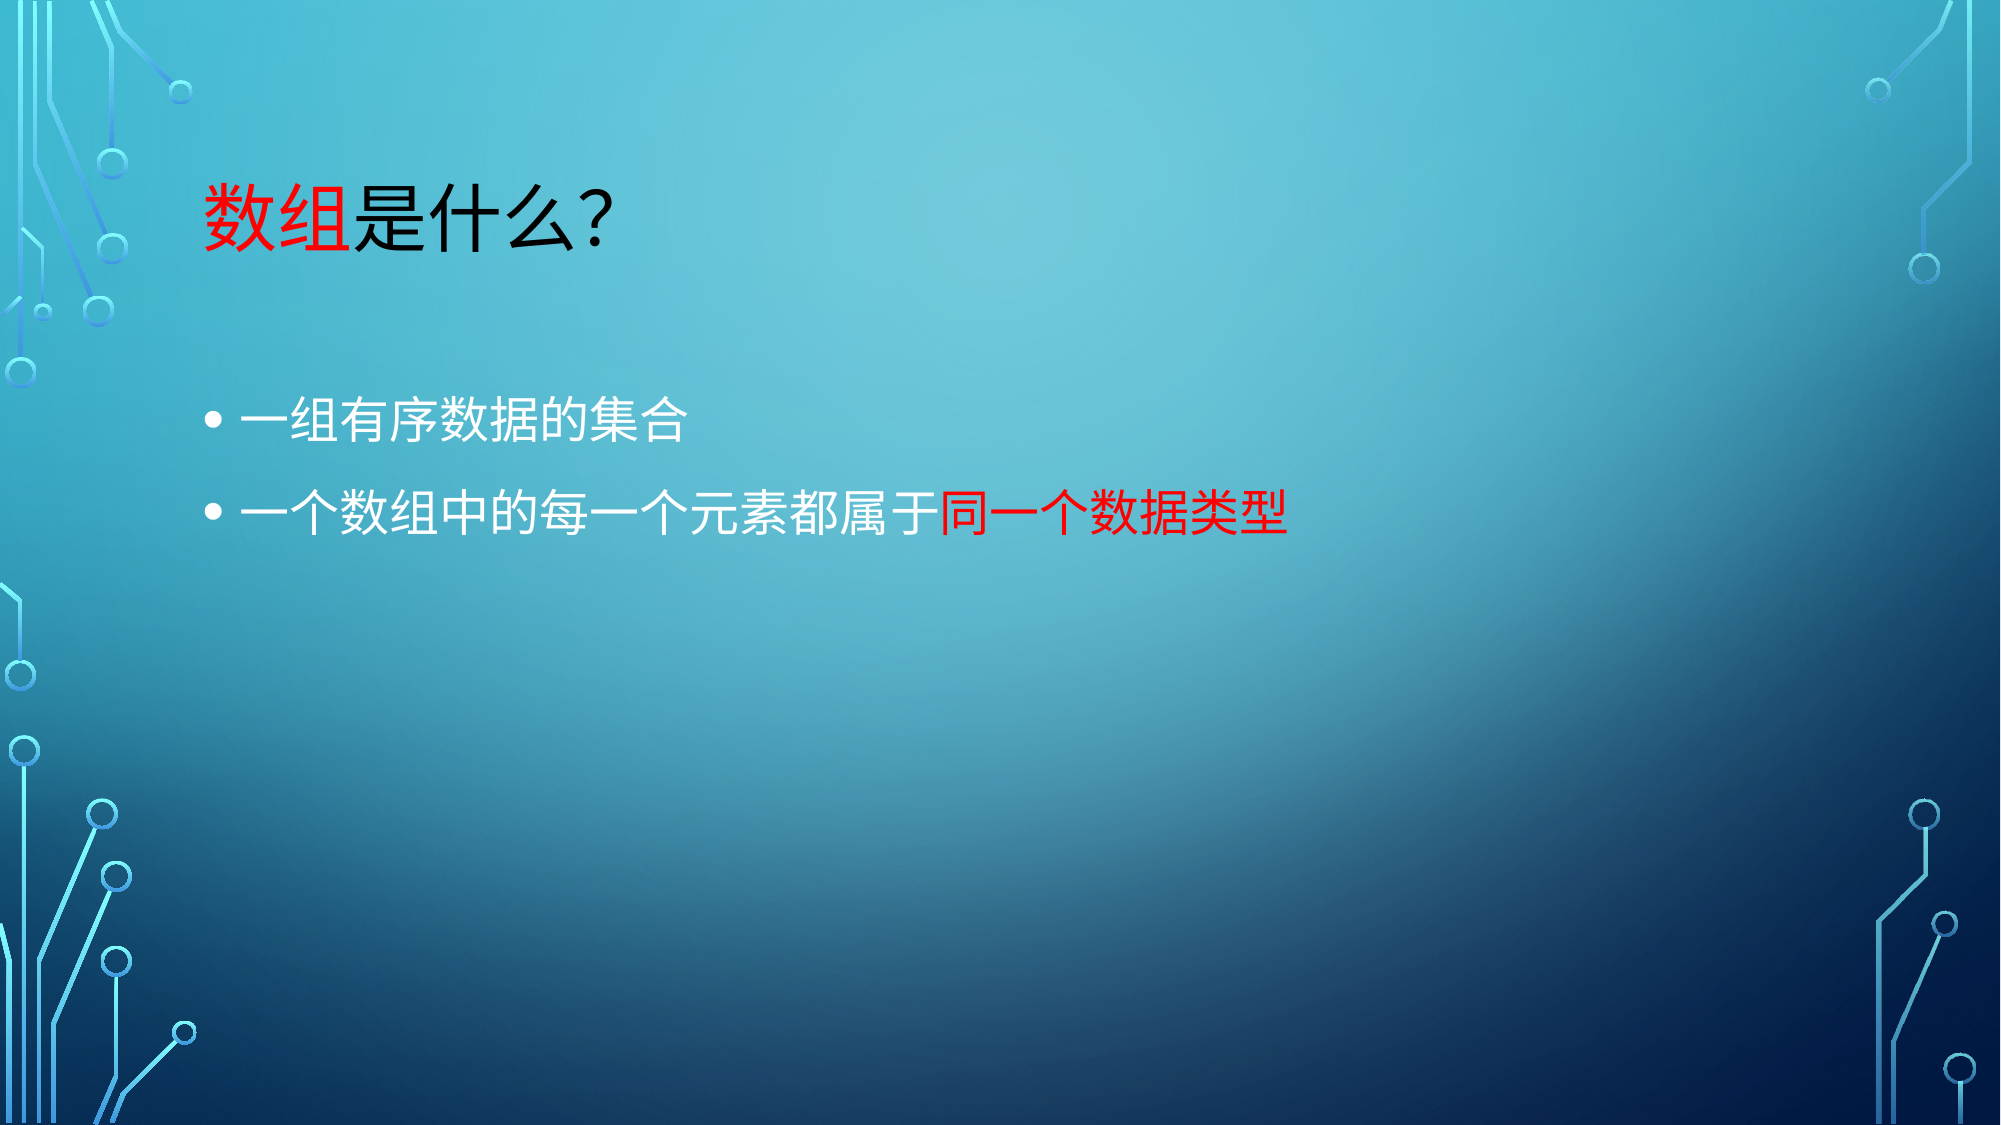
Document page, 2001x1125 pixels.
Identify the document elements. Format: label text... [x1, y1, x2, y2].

title 数组是什么？ [187, 101, 1813, 344]
list 一组有序数据的集合 一个数组中的每一个元素都属于同一个数据类型 [187, 369, 1813, 950]
